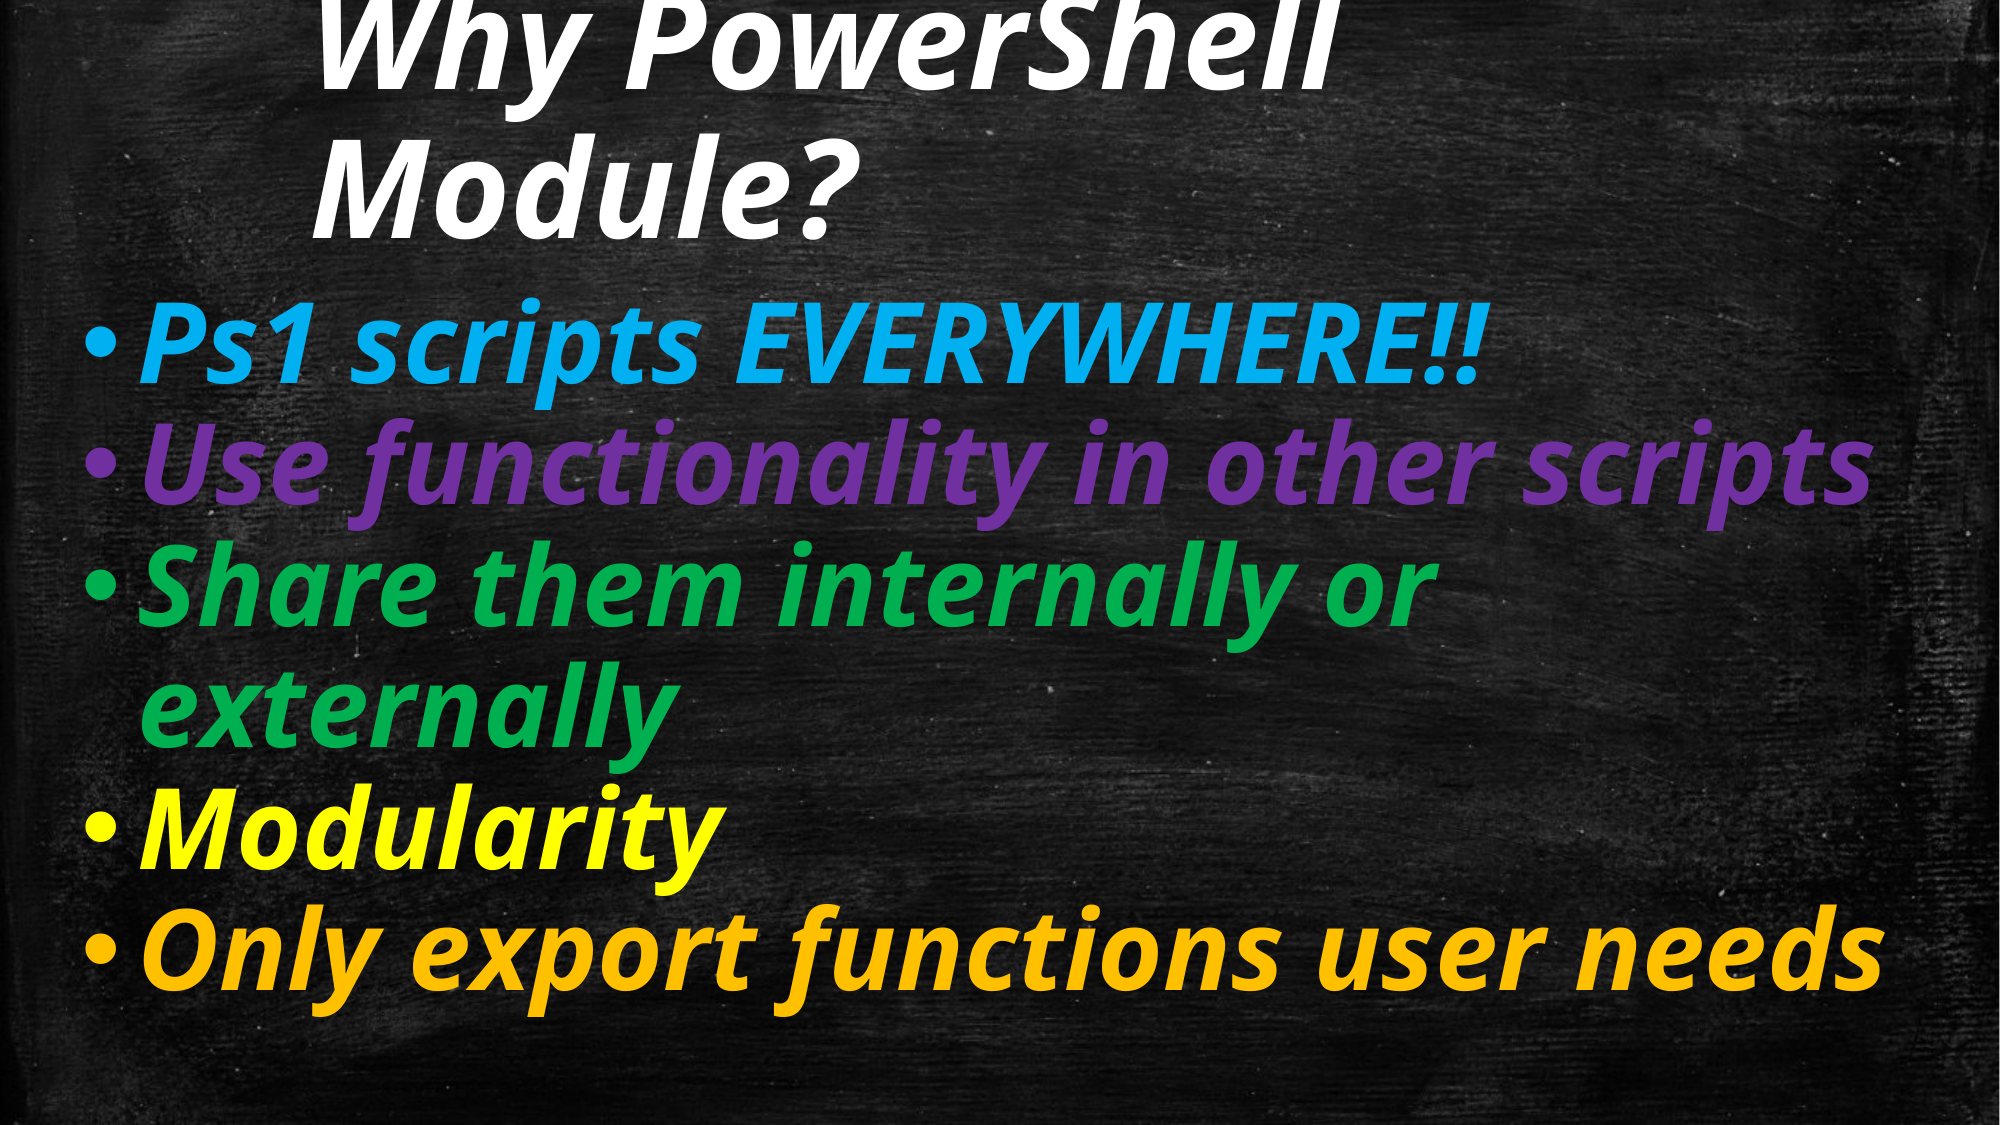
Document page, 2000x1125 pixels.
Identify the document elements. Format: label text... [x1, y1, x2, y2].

title Why PowerShell Module? [250, 54, 1933, 185]
text_box Ps1 scripts EVERYWHERE!! Use functionality in other scripts Share them internally or externally Modularity Only export functions user needs [66, 278, 1974, 1023]
